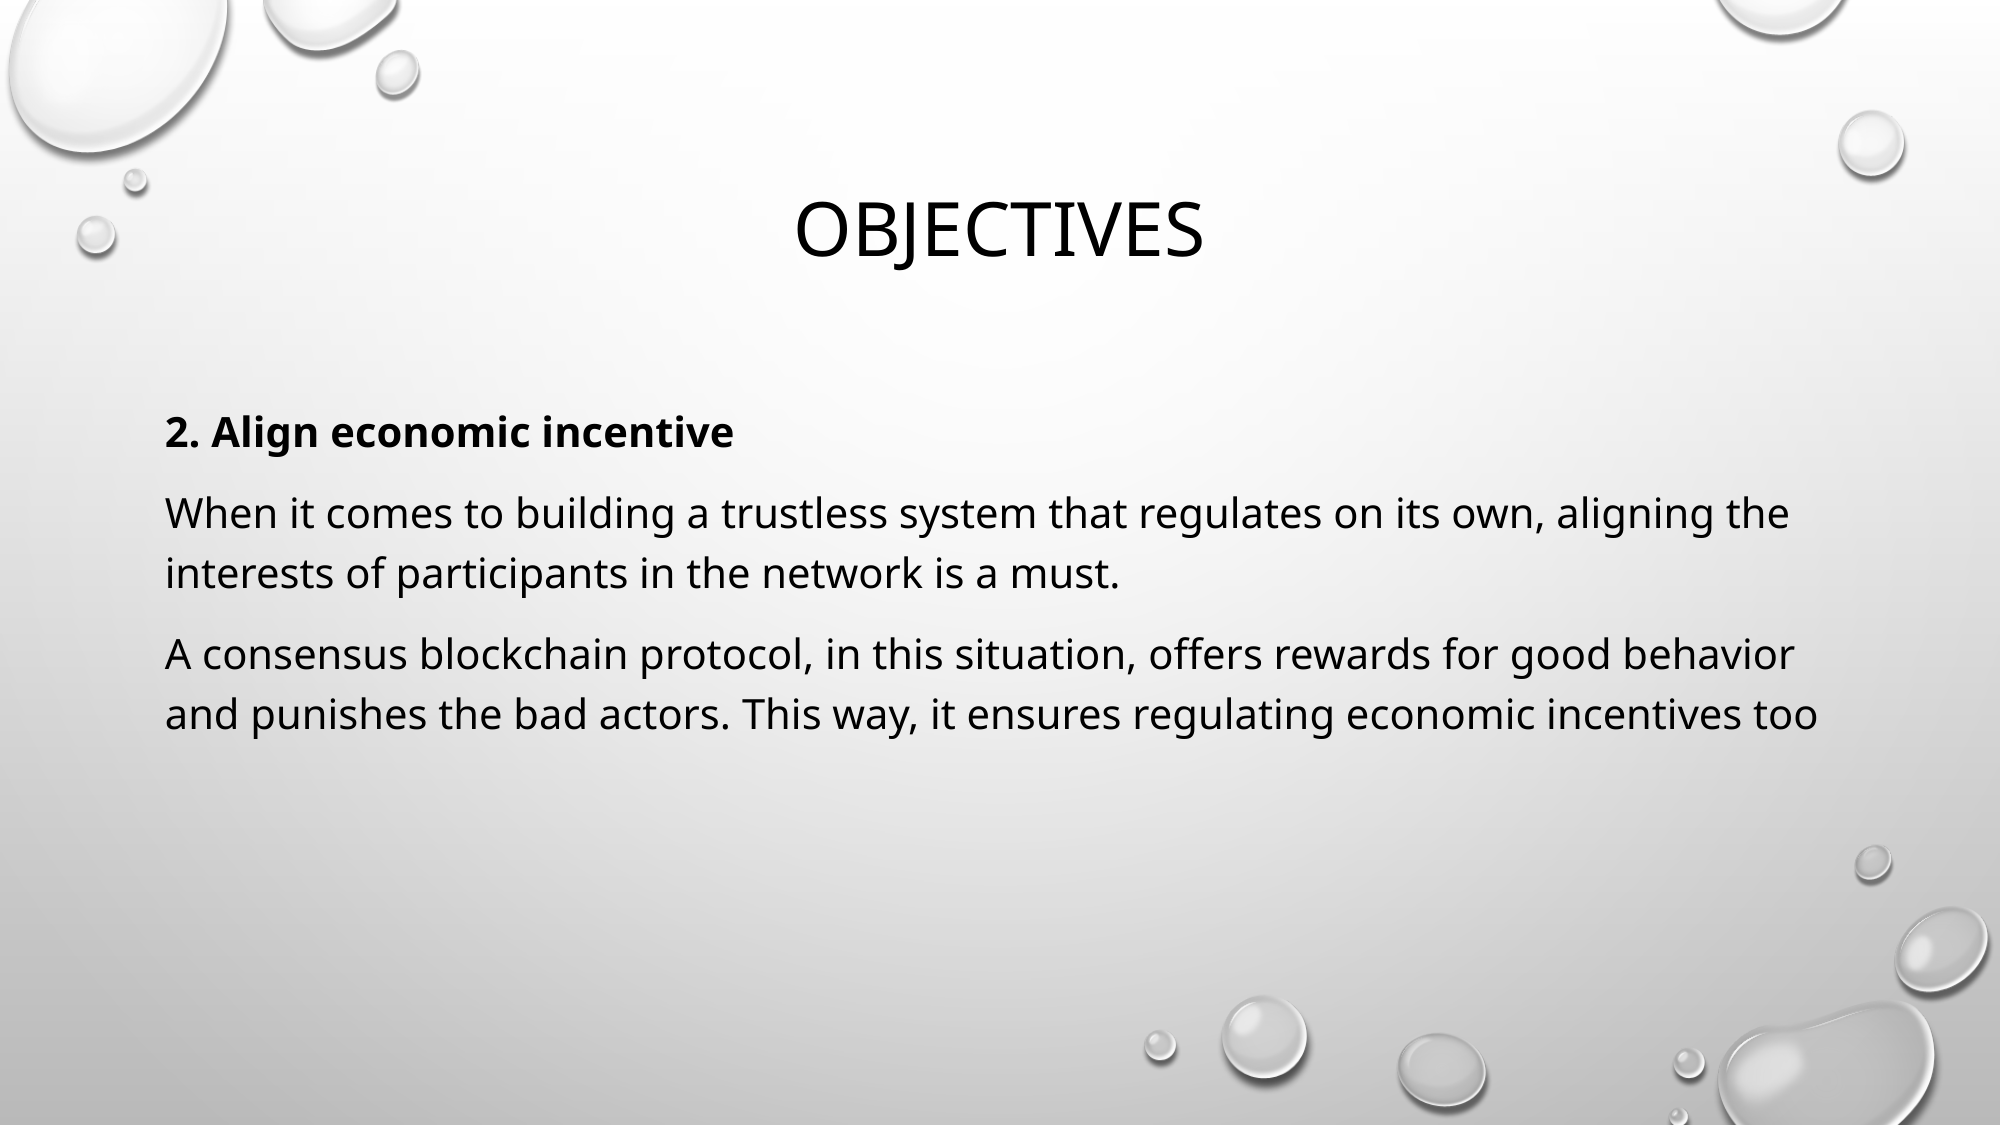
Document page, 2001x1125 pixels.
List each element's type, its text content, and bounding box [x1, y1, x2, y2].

list 2. Align economic incentive When it comes to building a trustless system that regulates on its own, aligning the interests of participants in the network is a must. A consensus blockchain protocol, in this situation, offers rewards for good behavior and punishes the bad actors. This way, it ensures regulating economic incentives too [149, 388, 1850, 950]
title Objectives [149, 101, 1851, 364]
picture [0, 0, 2000, 1125]
